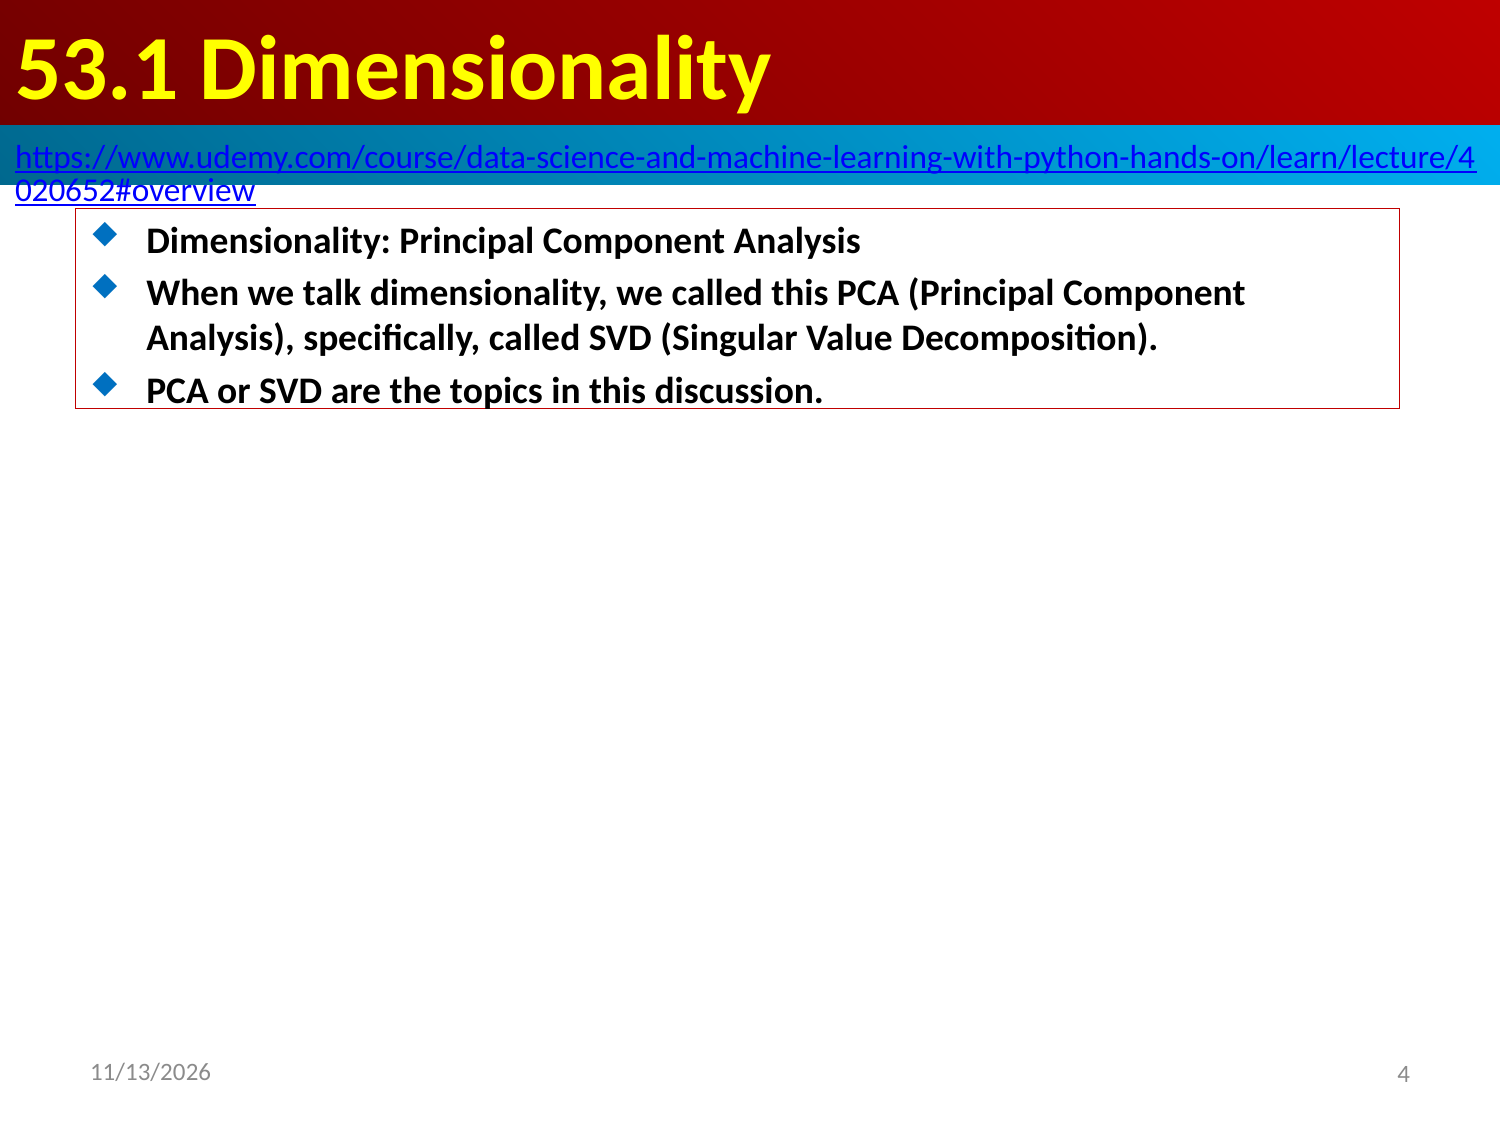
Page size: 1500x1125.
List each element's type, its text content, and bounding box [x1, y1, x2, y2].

text_box https://www.udemy.com/course/data-science-and-machine-learning-with-python-hands-on/learn/lecture/4020652#overview [0, 125, 1500, 185]
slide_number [75, 1040, 425, 1101]
title 53.1 Dimensionality [0, 0, 1500, 125]
slide_number 4 [1074, 1042, 1425, 1103]
subtitle Dimensionality: Principal Component Analysis When we talk dimensionality, we called this PCA (Principal Component Analysis), specifically, called SVD (Singular Value Decomposition). PCA or SVD are the topics in this discussion. [75, 208, 1400, 409]
